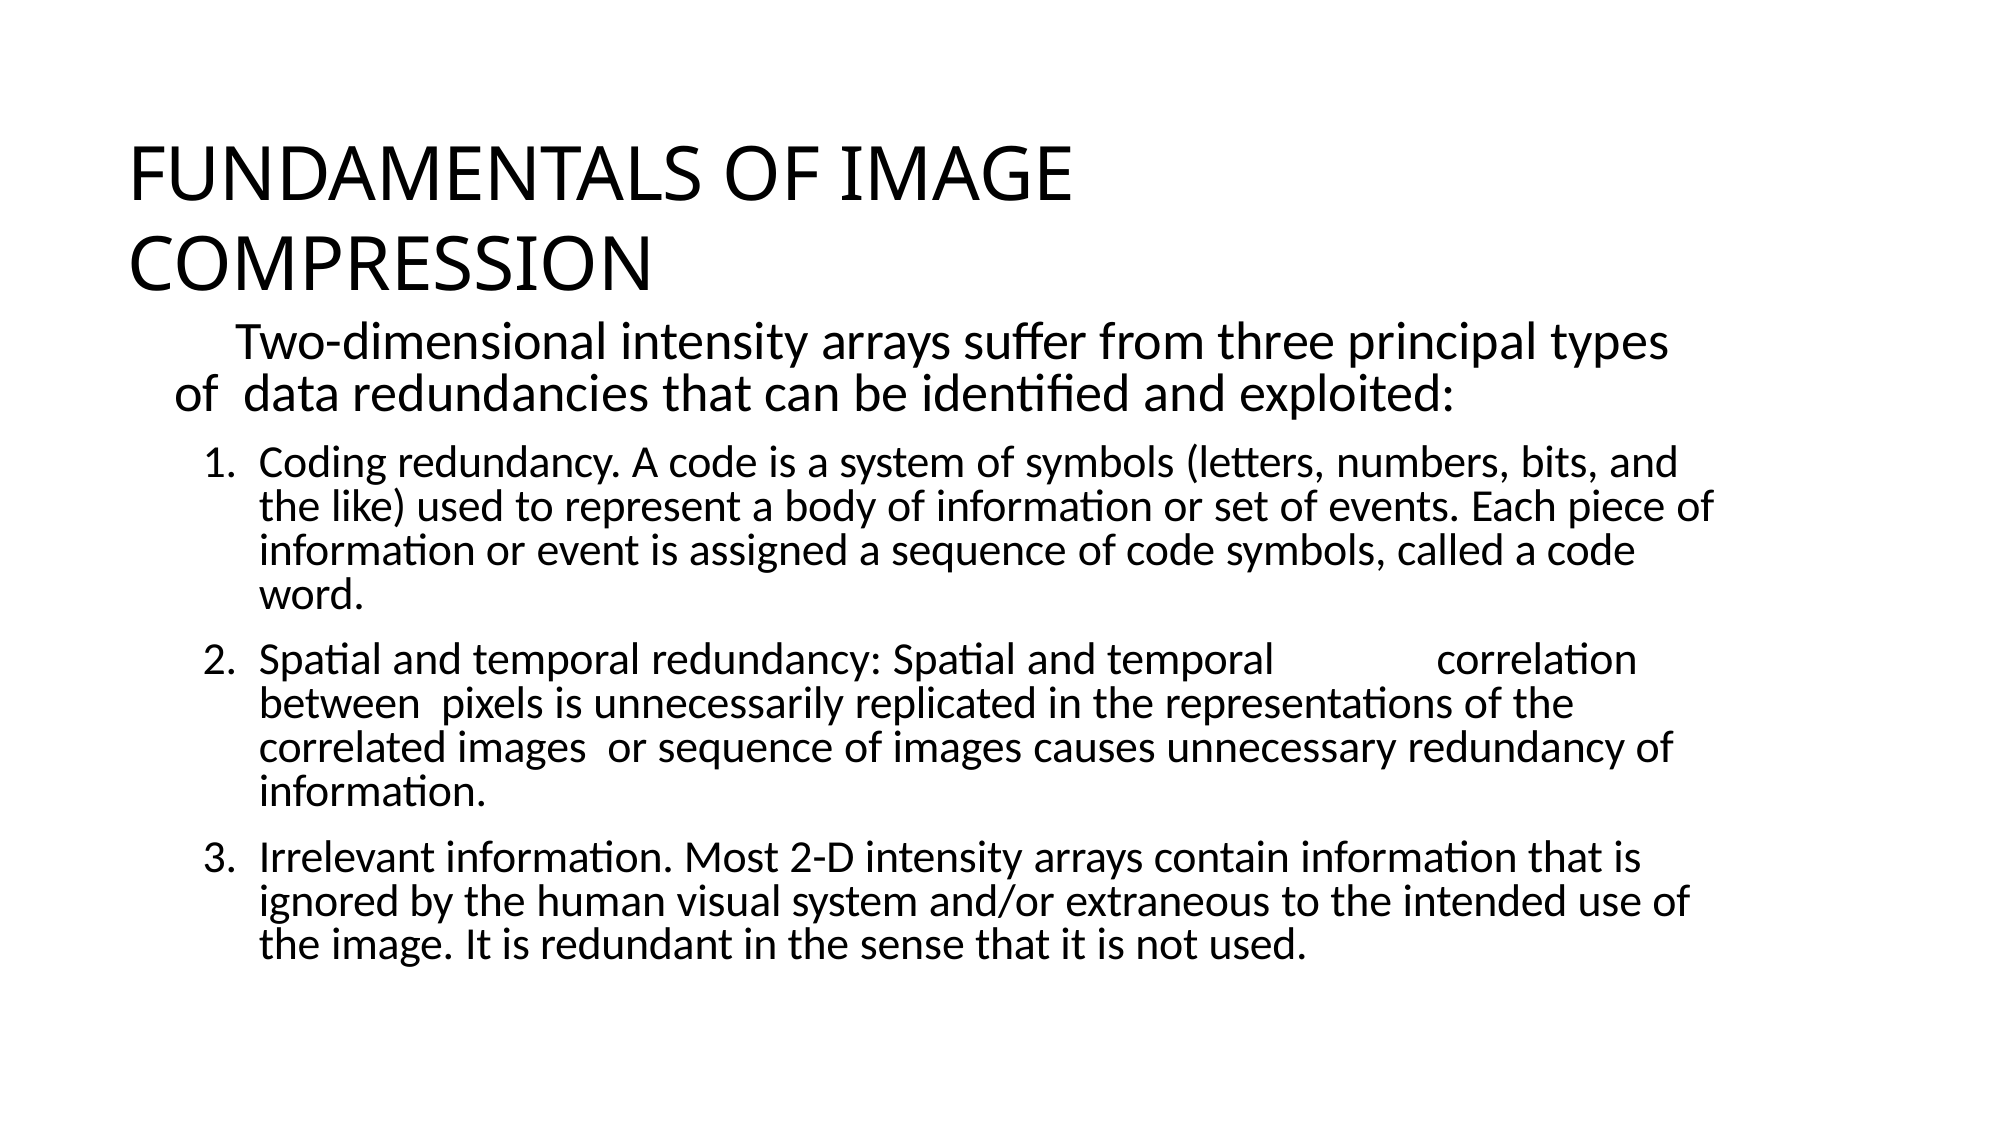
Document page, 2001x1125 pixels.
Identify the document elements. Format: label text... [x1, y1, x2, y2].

title FUNDAMENTALS OF IMAGE COMPRESSION [125, 119, 1423, 303]
text_box Two-dimensional intensity arrays suffer from three principal types of data redundancies that can be identified and exploited: Coding redundancy. A code is a system of symbols (letters, numbers, bits, and the like) used to represent a body of information or set of events. Each piece of information or event is assigned a sequence of code symbols, called a code word. Spatial and temporal redundancy: Spatial and temporal correlation between pixels is unnecessarily replicated in the representations of the correlated images or sequence of images causes unnecessary redundancy of information. Irrelevant information. Most 2-D intensity arrays contain information that is ignored by the human visual system and/or extraneous to the intended use of the image. It is redundant in the sense that it is not used. [125, 303, 1747, 969]
